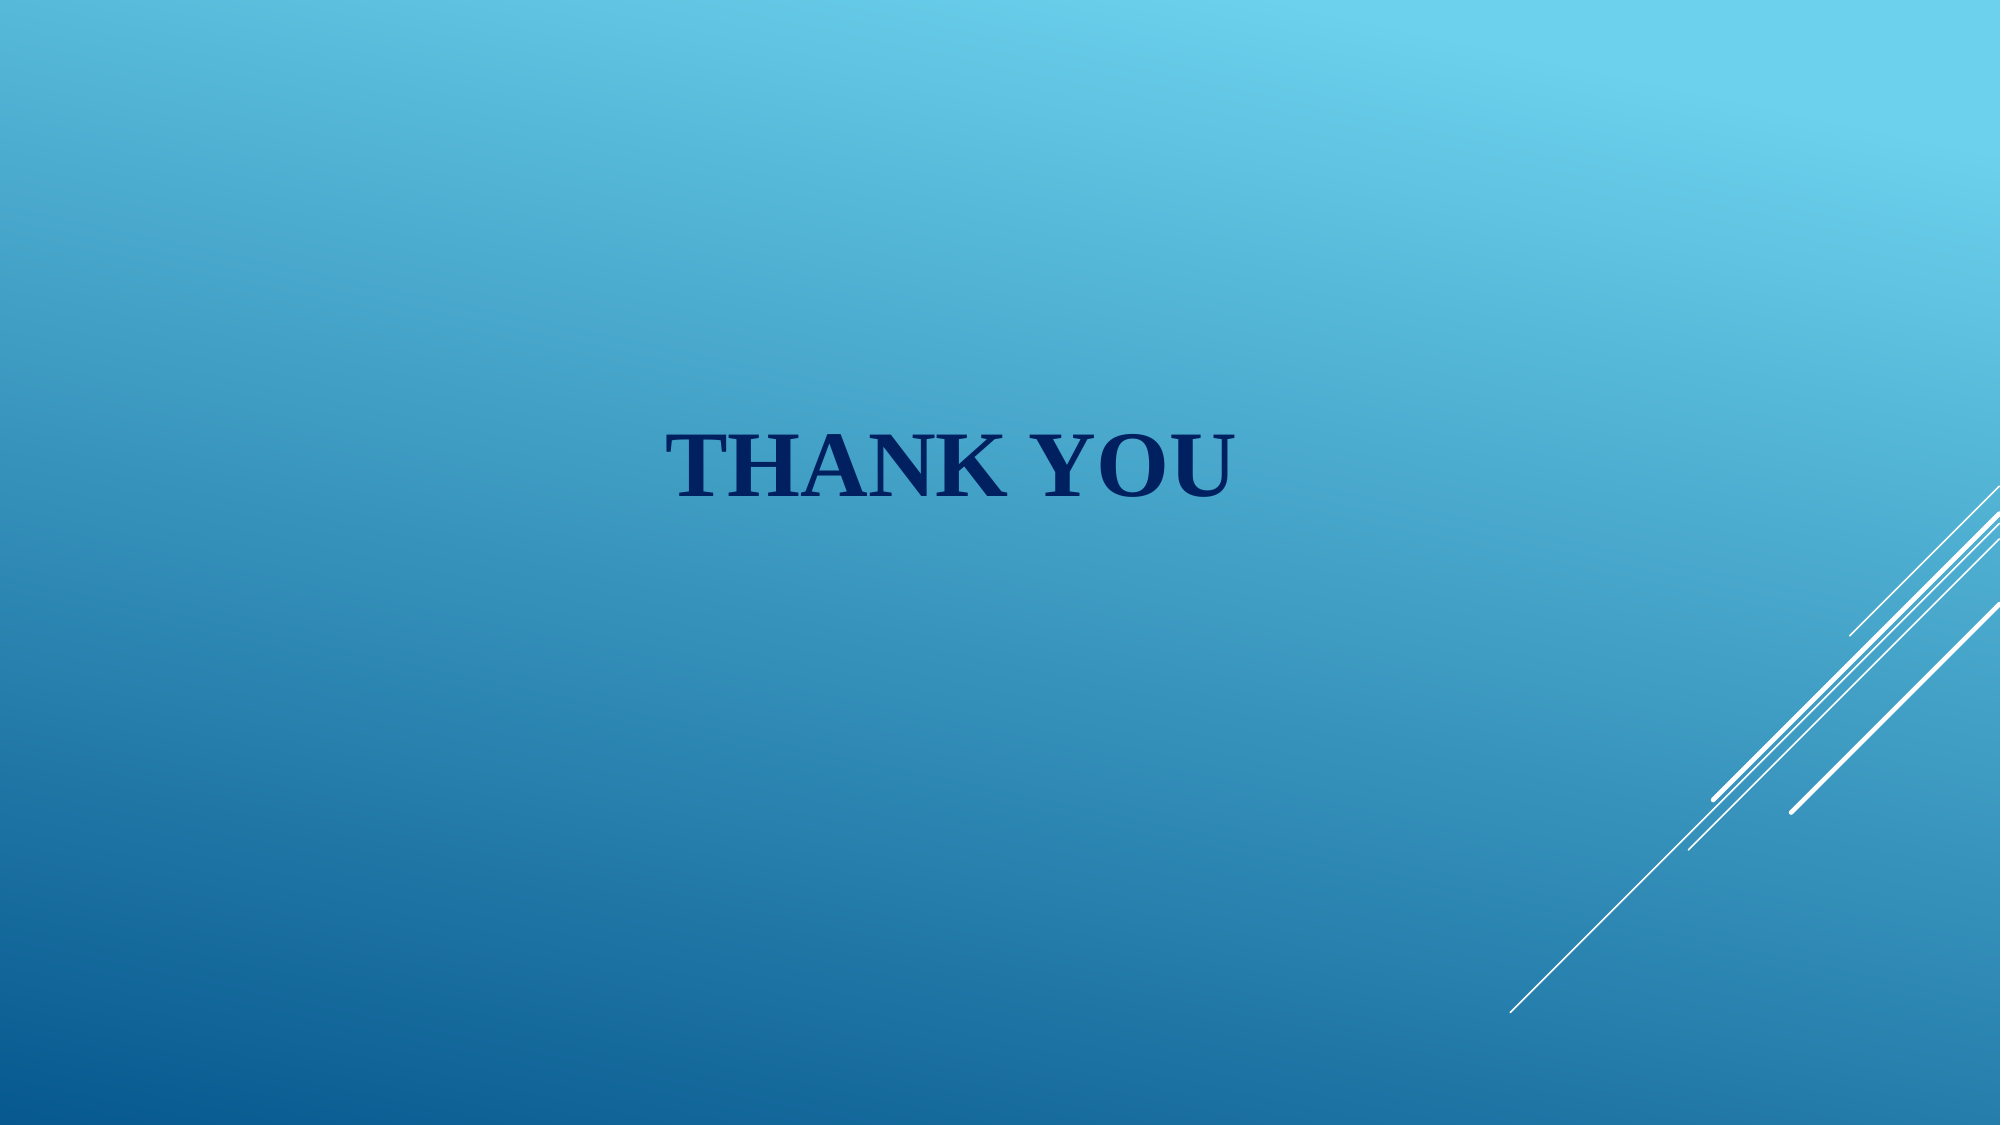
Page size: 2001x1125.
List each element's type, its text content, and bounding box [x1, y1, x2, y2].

list THANK YOU [137, 0, 1765, 1125]
